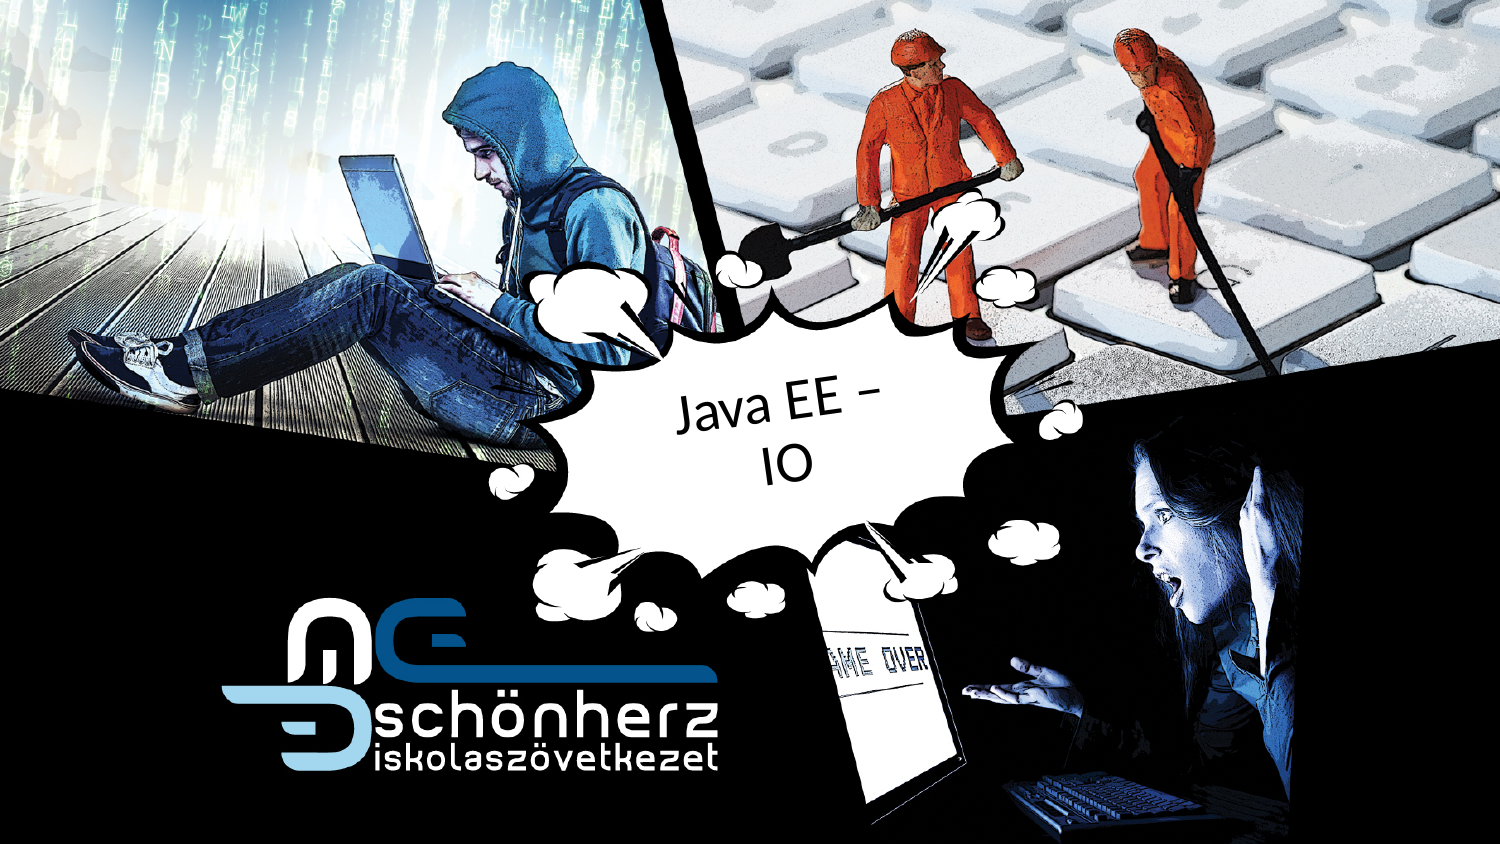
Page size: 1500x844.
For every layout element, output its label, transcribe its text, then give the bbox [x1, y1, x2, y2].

list Java EE – IO [542, 330, 1029, 567]
picture [0, 0, 1500, 844]
